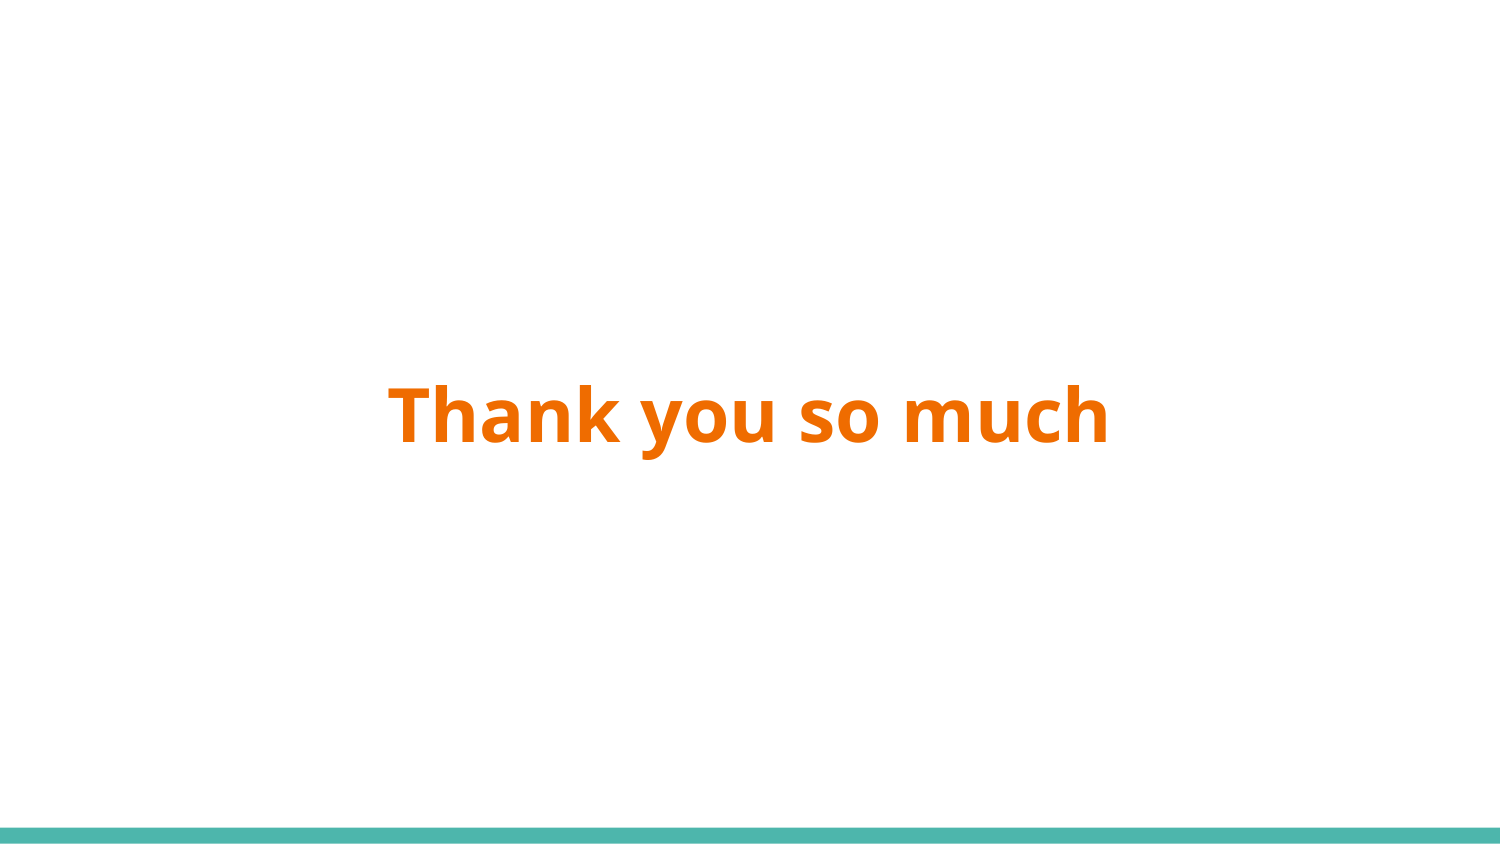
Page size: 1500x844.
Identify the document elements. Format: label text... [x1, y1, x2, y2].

title Thank you so much [51, 352, 1449, 469]
